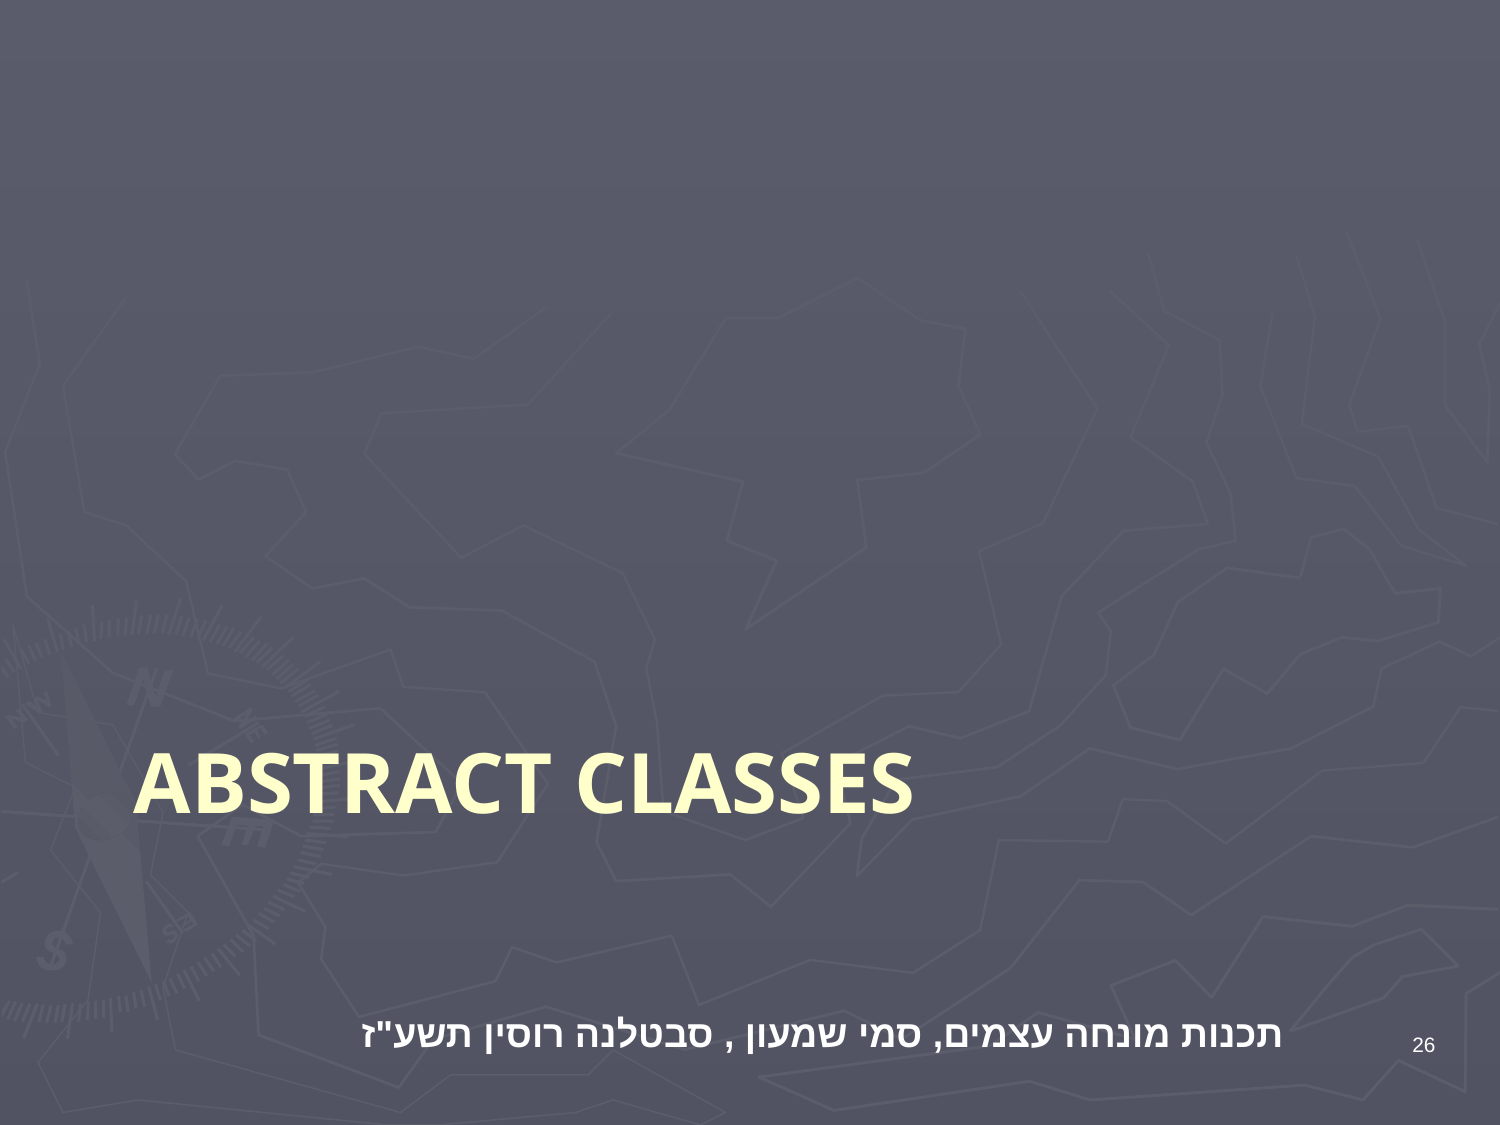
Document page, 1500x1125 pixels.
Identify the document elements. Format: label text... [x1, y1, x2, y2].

title Abstract Classes [118, 722, 1394, 947]
slide_number 26 [1074, 1024, 1451, 1103]
text_box תכנות מונחה עצמים, סמי שמעון , סבטלנה רוסין תשע"ז [346, 1002, 1303, 1063]
